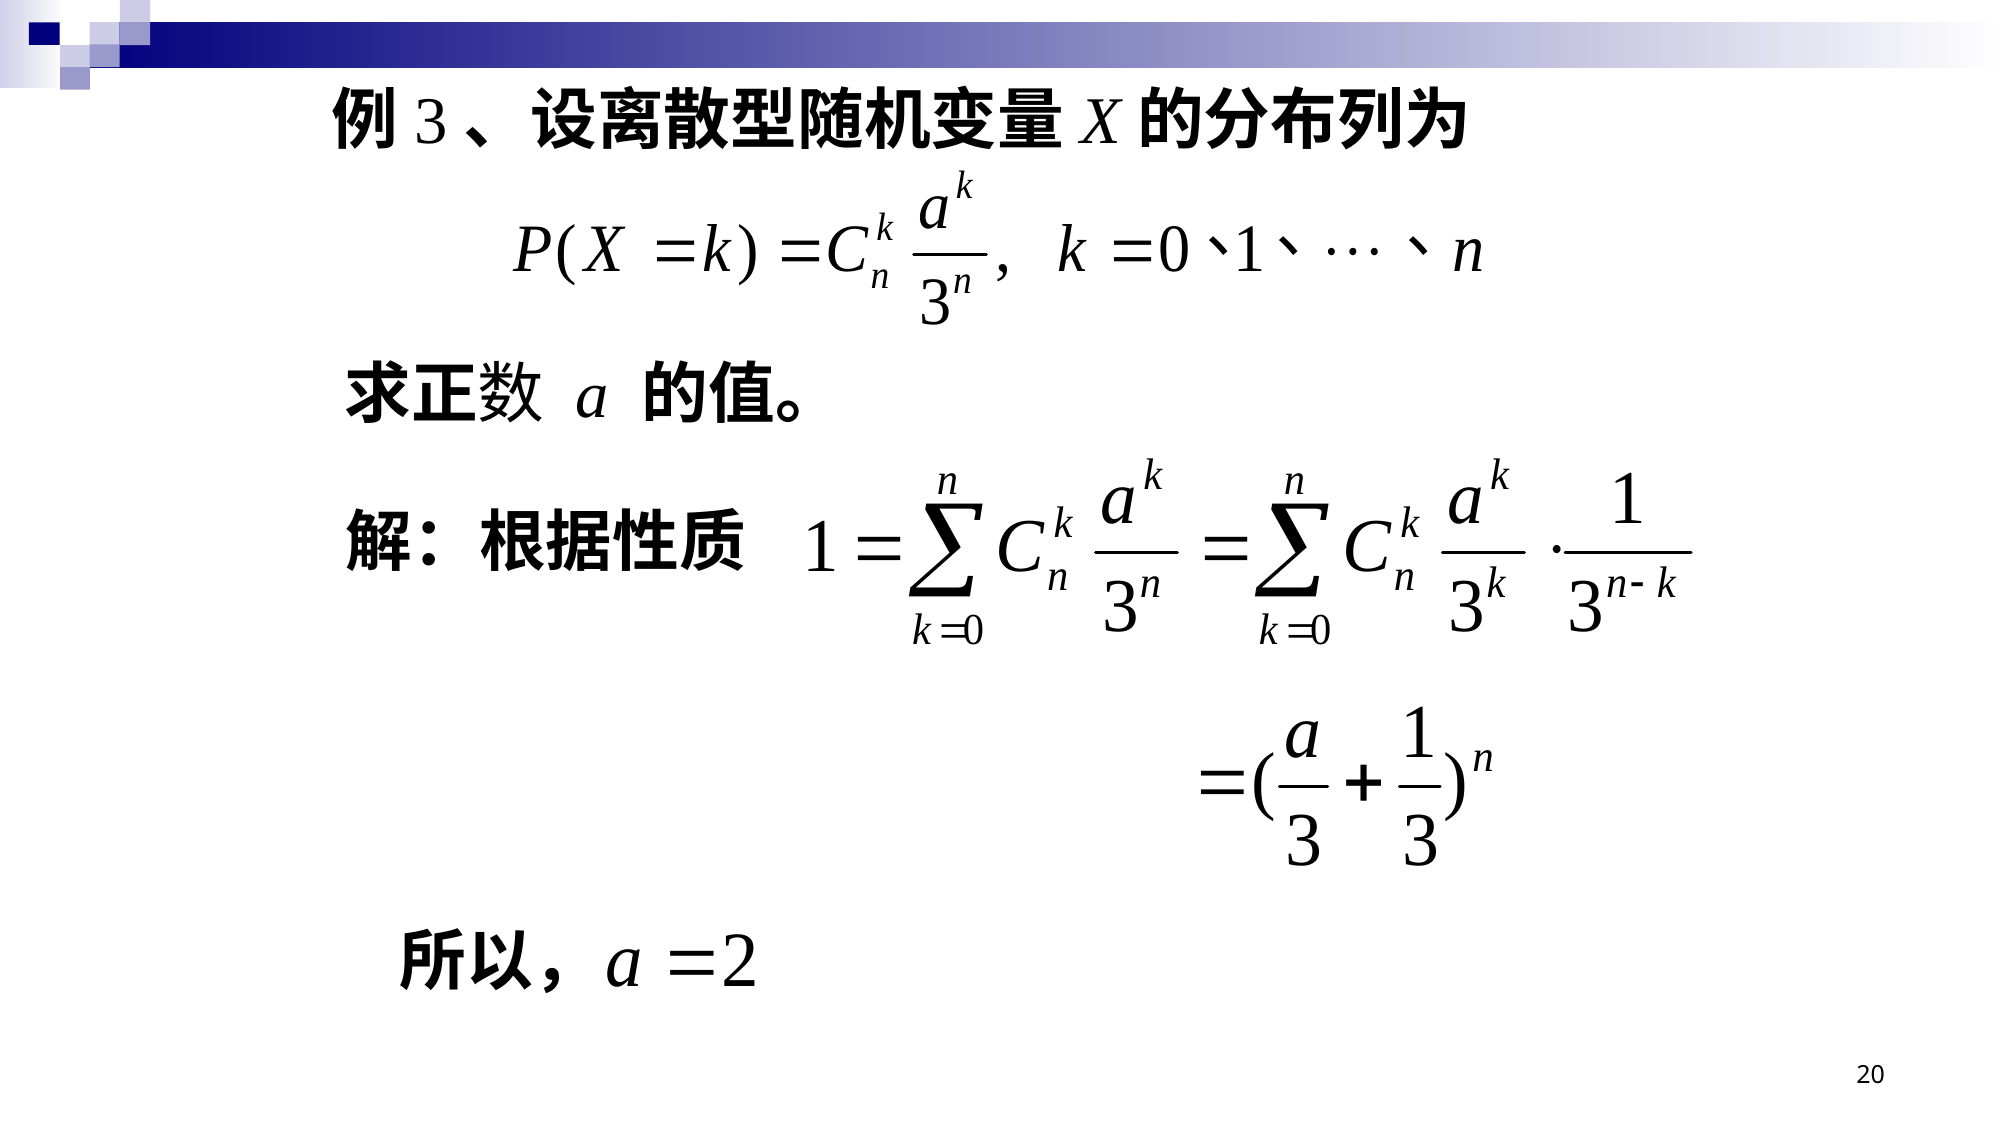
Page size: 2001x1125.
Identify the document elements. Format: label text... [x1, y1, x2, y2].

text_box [316, 69, 1609, 441]
slide_number 20 [1433, 1025, 1900, 1100]
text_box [330, 438, 1705, 1006]
